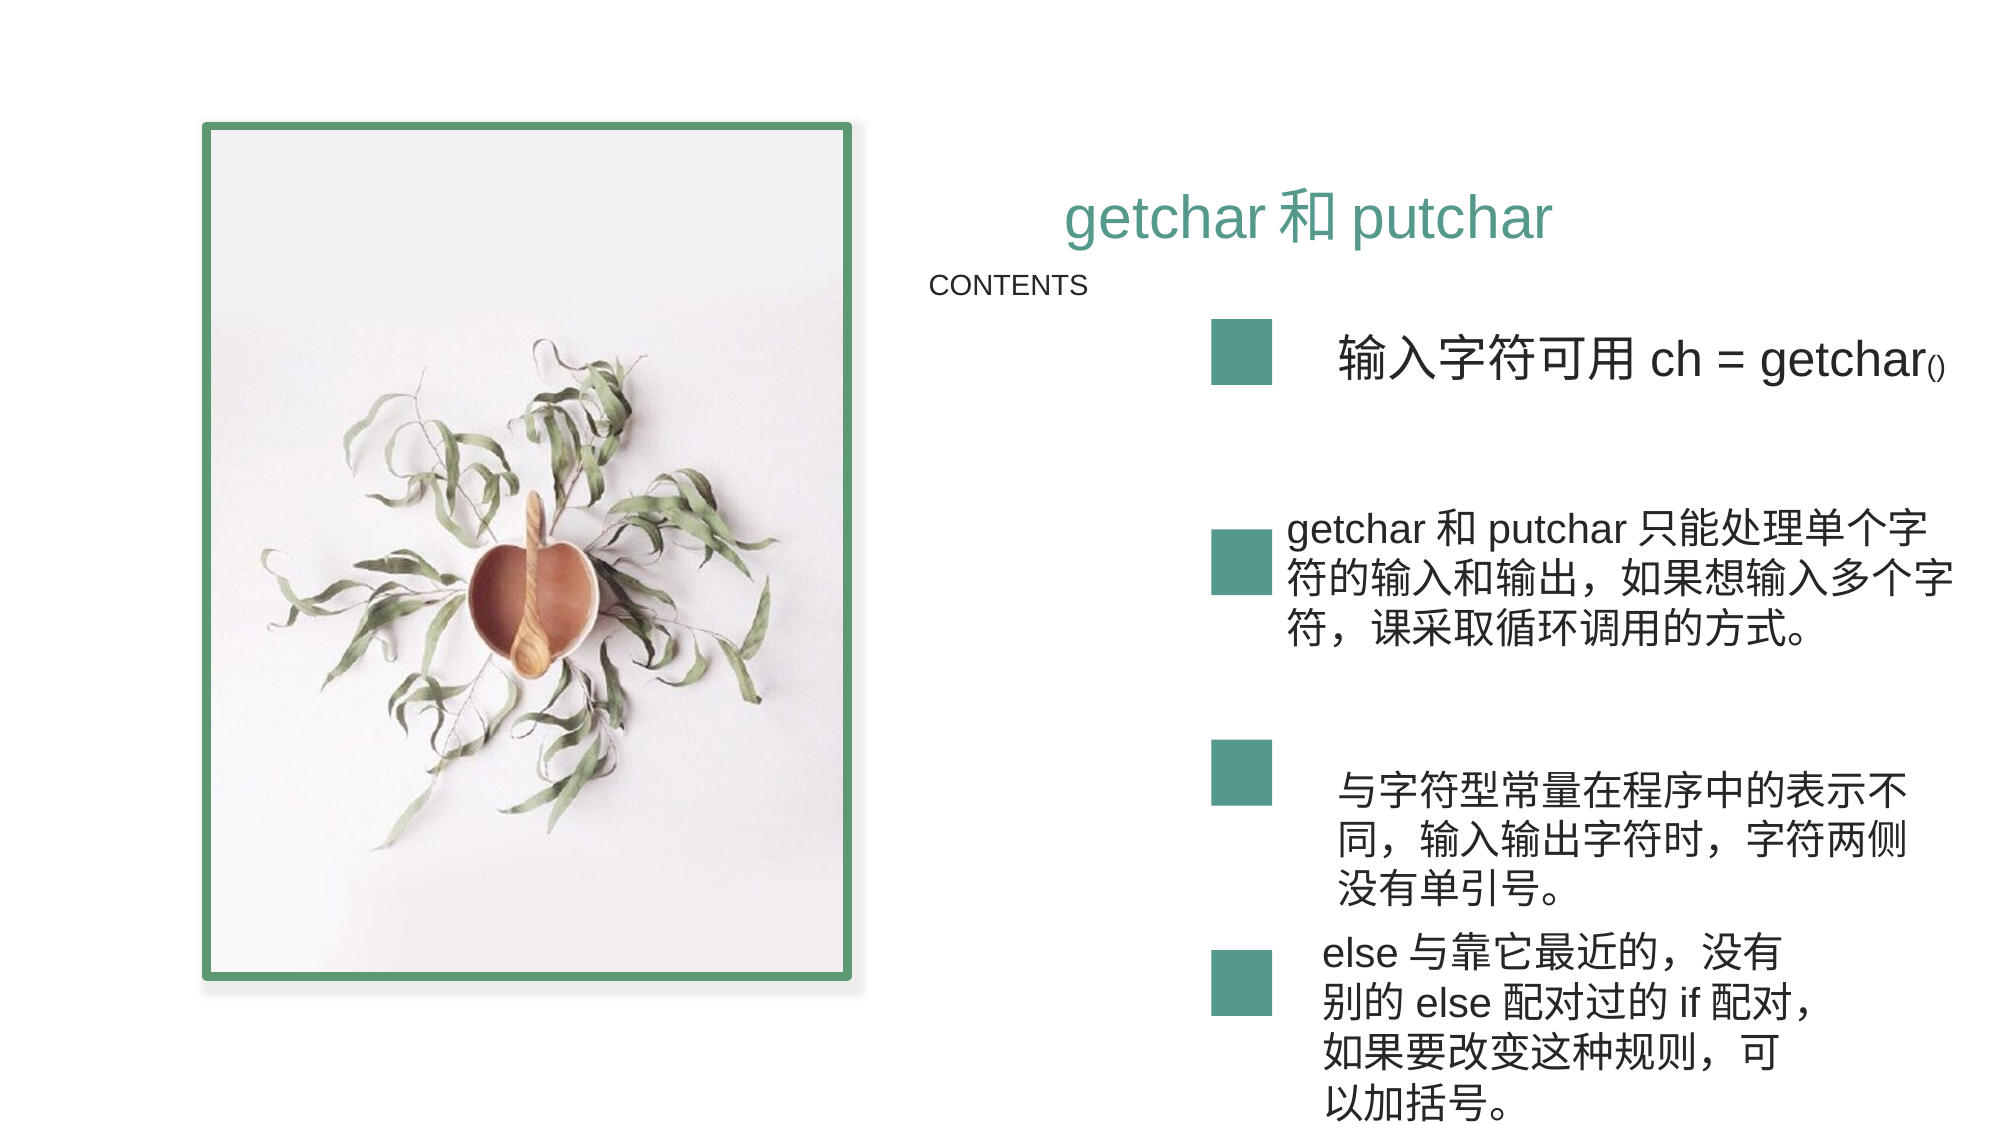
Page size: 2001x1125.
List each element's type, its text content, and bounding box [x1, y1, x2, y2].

text_box CONTENTS [913, 241, 1109, 309]
text_box [1210, 318, 1273, 386]
text_box [1210, 949, 1273, 1017]
text_box [1210, 528, 1271, 596]
text_box getchar和putchar只能处理单个字符的输入和输出，如果想输入多个字符，课采取循环调用的方式。 [1271, 494, 1975, 693]
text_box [1307, 756, 1962, 1091]
text_box getchar和putchar [864, 133, 1754, 259]
text_box 输入字符可用ch = getchar() [1323, 319, 2000, 432]
text_box [1210, 739, 1273, 807]
picture [211, 130, 843, 972]
